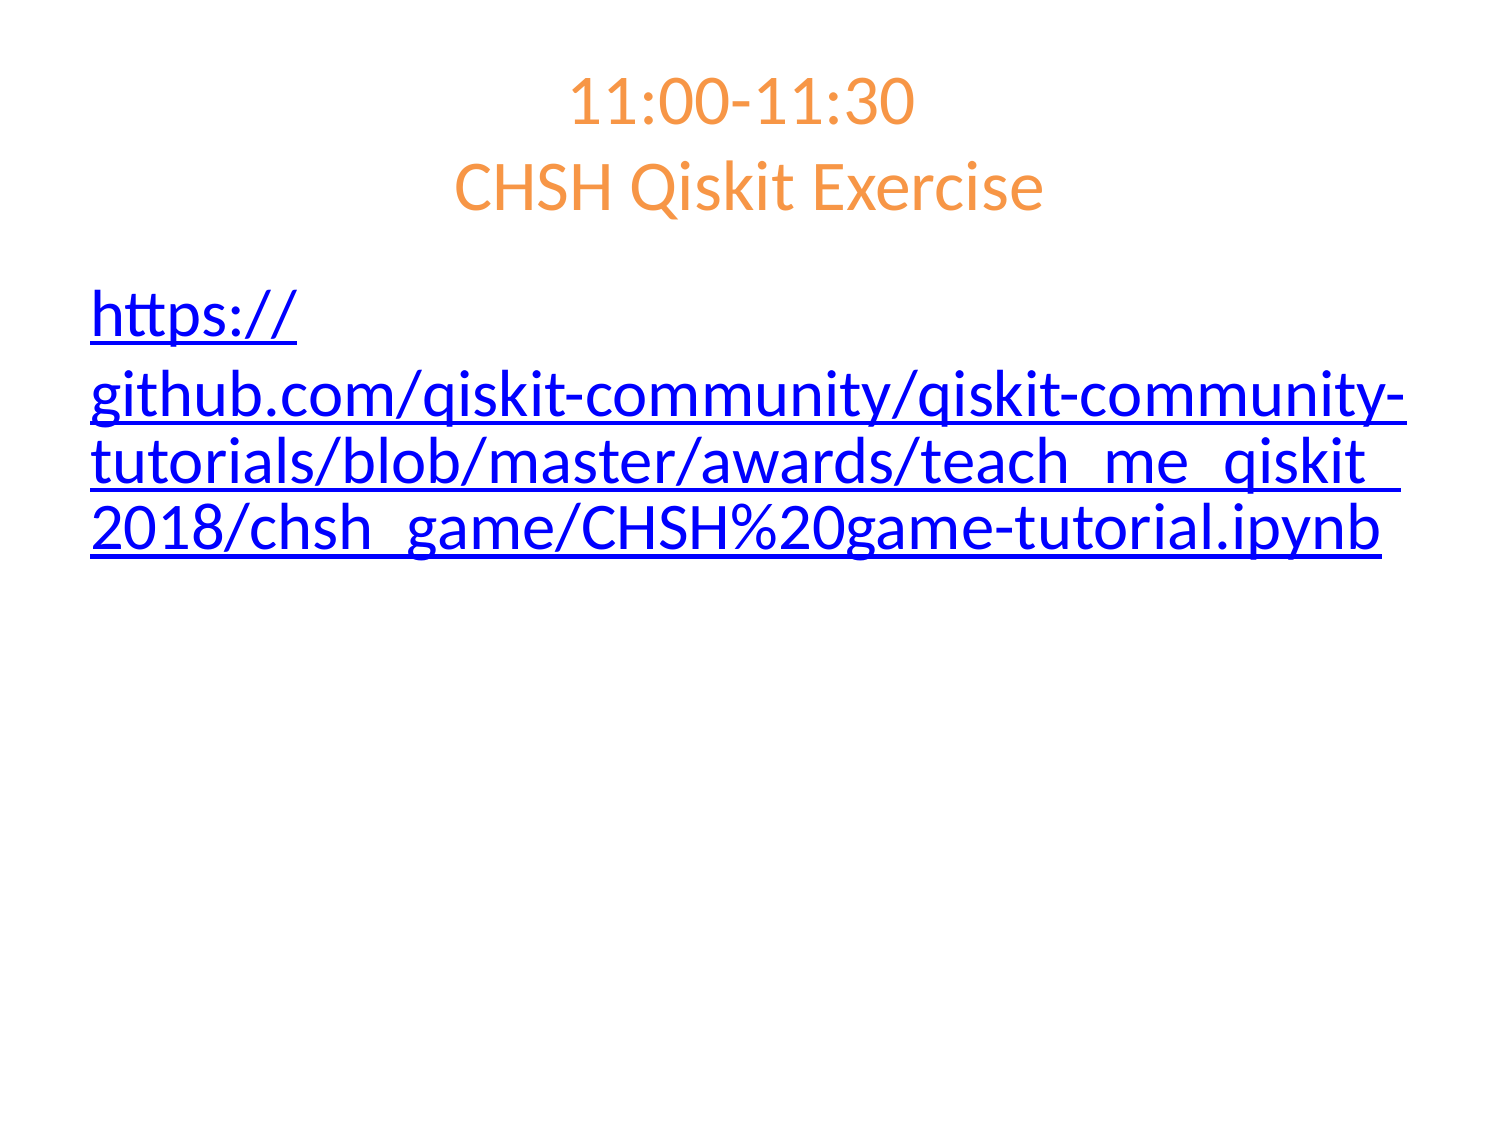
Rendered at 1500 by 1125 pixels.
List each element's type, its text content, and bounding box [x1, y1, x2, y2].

title 11:00-11:30 CHSH Qiskit Exercise [75, 45, 1425, 233]
list https://github.com/qiskit-community/qiskit-community-tutorials/blob/master/awards/teach_me_qiskit_2018/chsh_game/CHSH%20game-tutorial.ipynb [75, 262, 1425, 1005]
